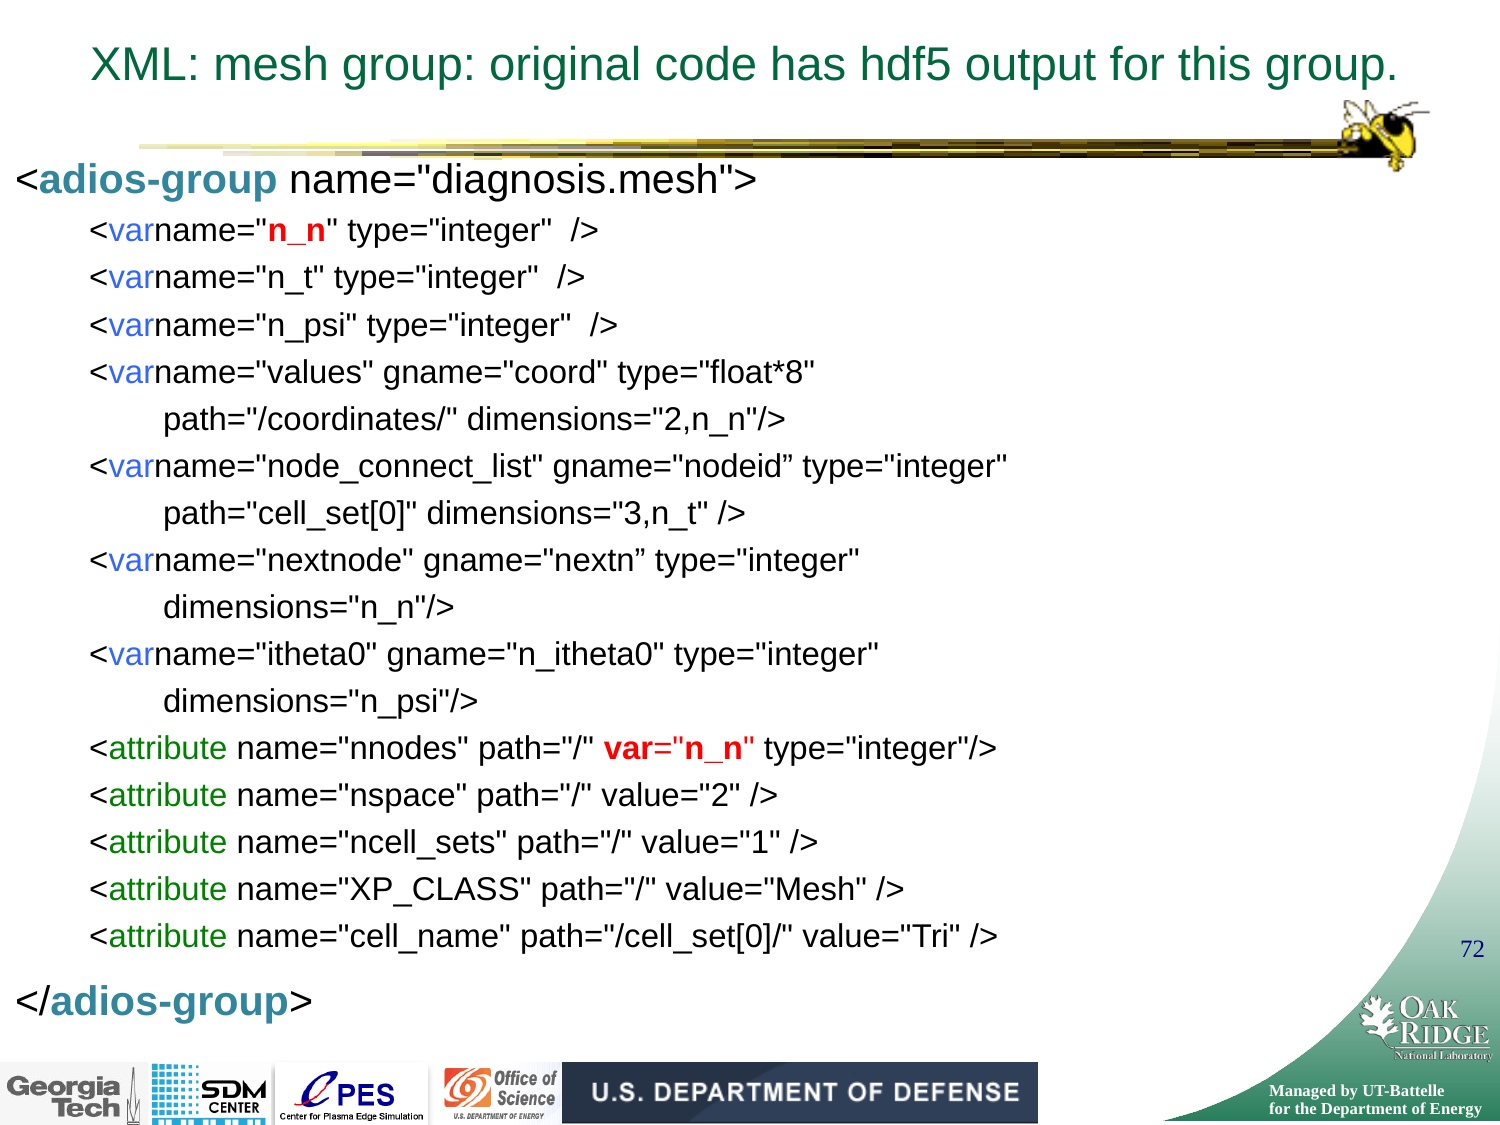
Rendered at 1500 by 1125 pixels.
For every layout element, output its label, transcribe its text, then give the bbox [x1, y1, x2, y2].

list <adios-group name="diagnosis.mesh"> <varname="n_n" type="integer" /> <varname="n_t" type="integer" /> <varname="n_psi" type="integer" /> <varname="values" gname="coord" type="float*8" path="/coordinates/" dimensions="2,n_n"/> <varname="node_connect_list" gname="nodeid” type="integer" path="cell_set[0]" dimensions="3,n_t" /> <varname="nextnode" gname="nextn” type="integer" dimensions="n_n"/> <varname="itheta0" gname="n_itheta0" type="integer" dimensions="n_psi"/> <attribute name="nnodes" path="/" var="n_n" type="integer"/> <attribute name="nspace" path="/" value="2" /> <attribute name="ncell_sets" path="/" value="1" /> <attribute name="XP_CLASS" path="/" value="Mesh" /> <attribute name="cell_name" path="/cell_set[0]/" value="Tri" /> </adios-group> [0, 149, 1451, 1038]
picture [0, 1062, 149, 1125]
picture [1350, 987, 1500, 1066]
picture [437, 1062, 1038, 1125]
title XML: mesh group: original code has hdf5 output for this group. [74, 19, 1426, 113]
picture [275, 1062, 428, 1125]
picture [112, 100, 1433, 149]
picture [150, 1062, 271, 1125]
